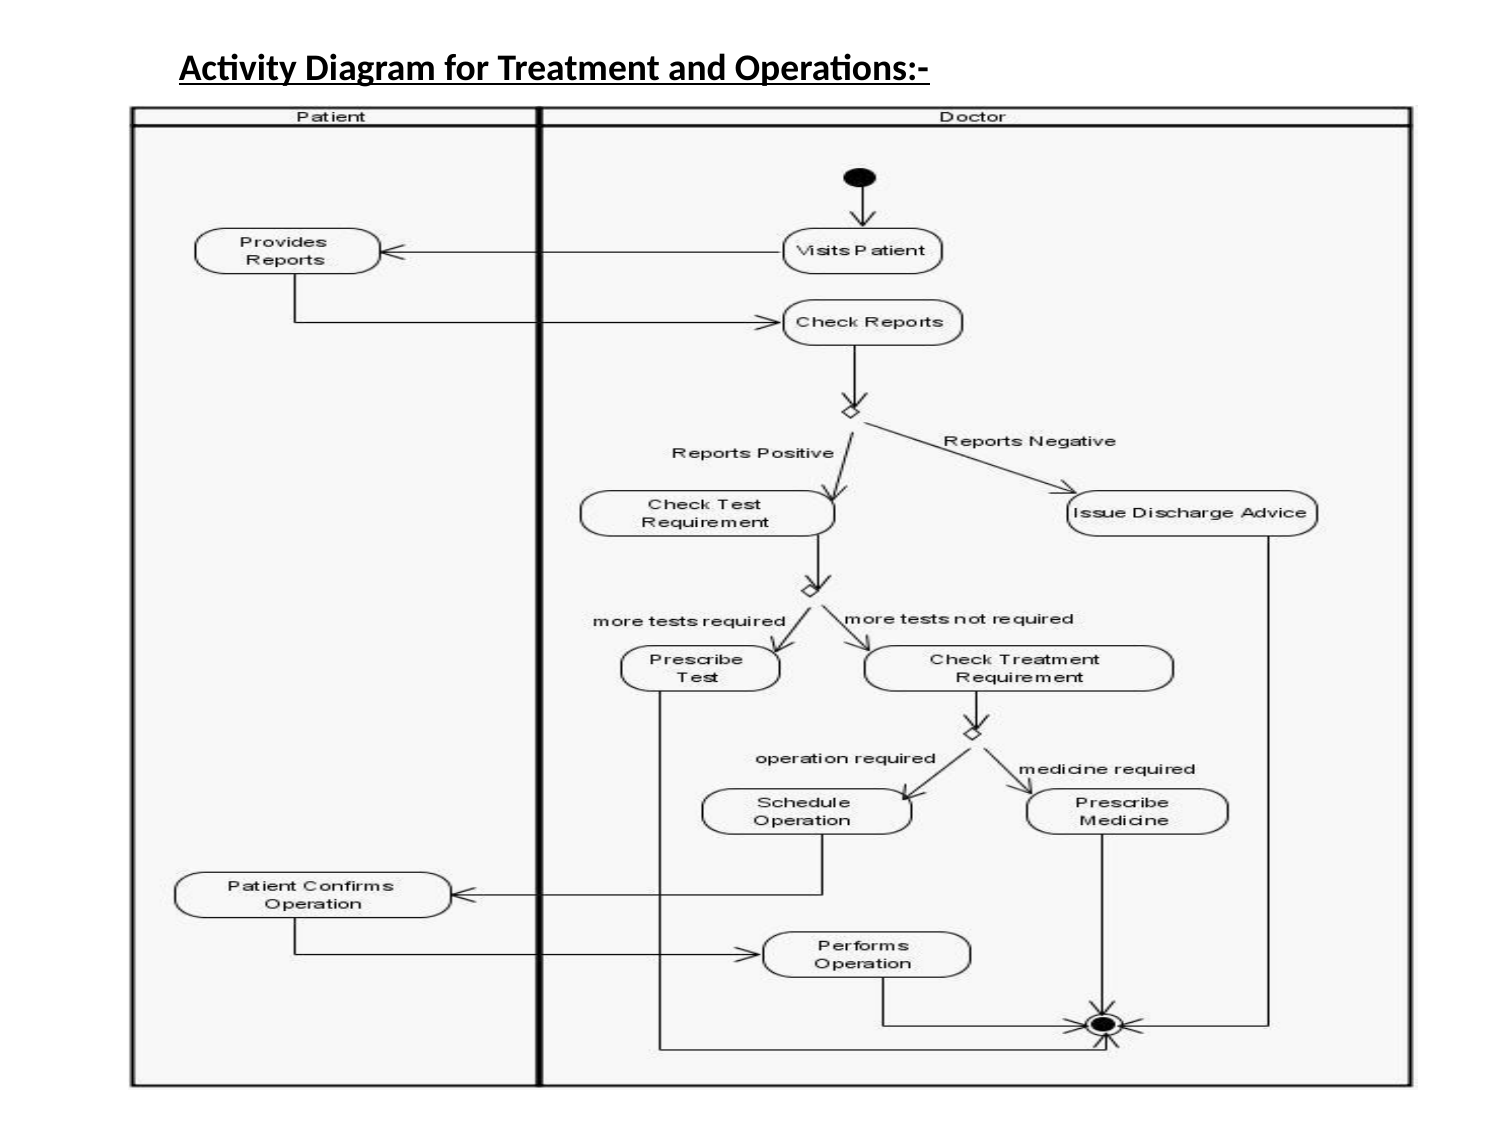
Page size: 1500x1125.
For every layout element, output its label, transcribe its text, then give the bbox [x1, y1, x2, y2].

text_box Activity Diagram for Treatment and Operations:- [163, 35, 1114, 95]
picture [128, 105, 1419, 1091]
